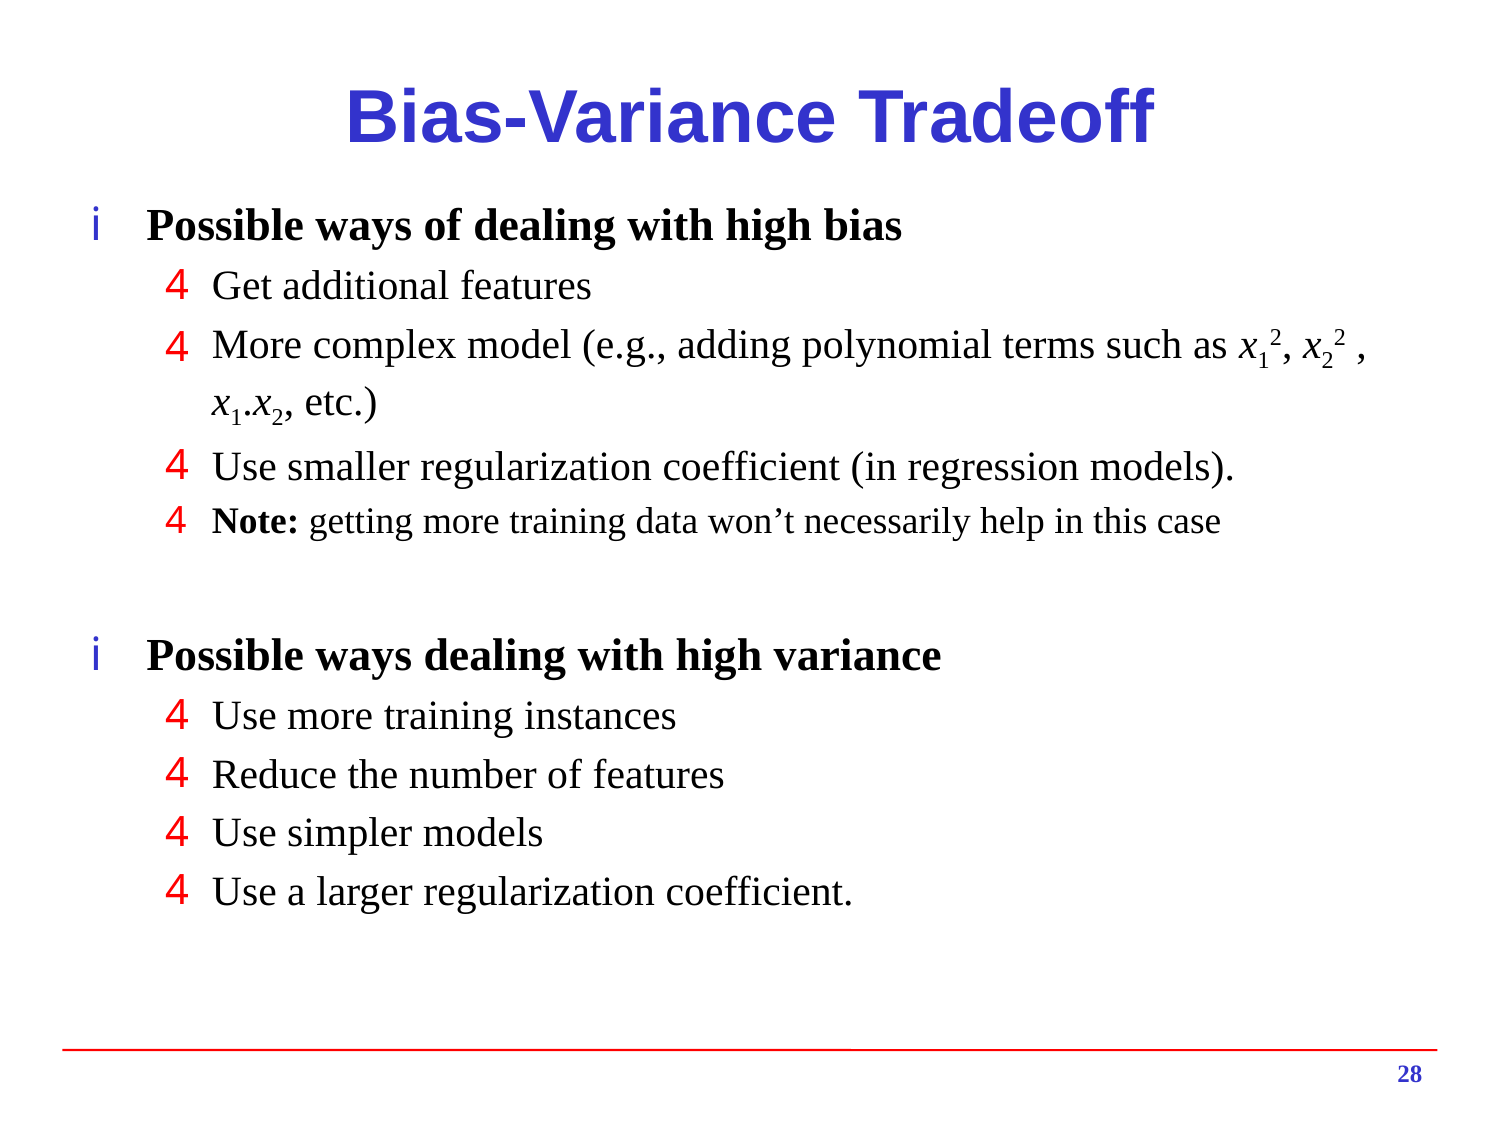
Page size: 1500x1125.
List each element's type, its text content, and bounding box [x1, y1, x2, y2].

title Bias-Variance Tradeoff [74, 62, 1426, 163]
list Possible ways of dealing with high bias Get additional features More complex model (e.g., adding polynomial terms such as x12, x22 , x1.x2, etc.) Use smaller regularization coefficient (in regression models). Note: getting more training data won’t necessarily help in this case Possible ways dealing with high variance Use more training instances Reduce the number of features Use simpler models Use a larger regularization coefficient. [74, 187, 1426, 1001]
slide_number 28 [1124, 1049, 1438, 1101]
